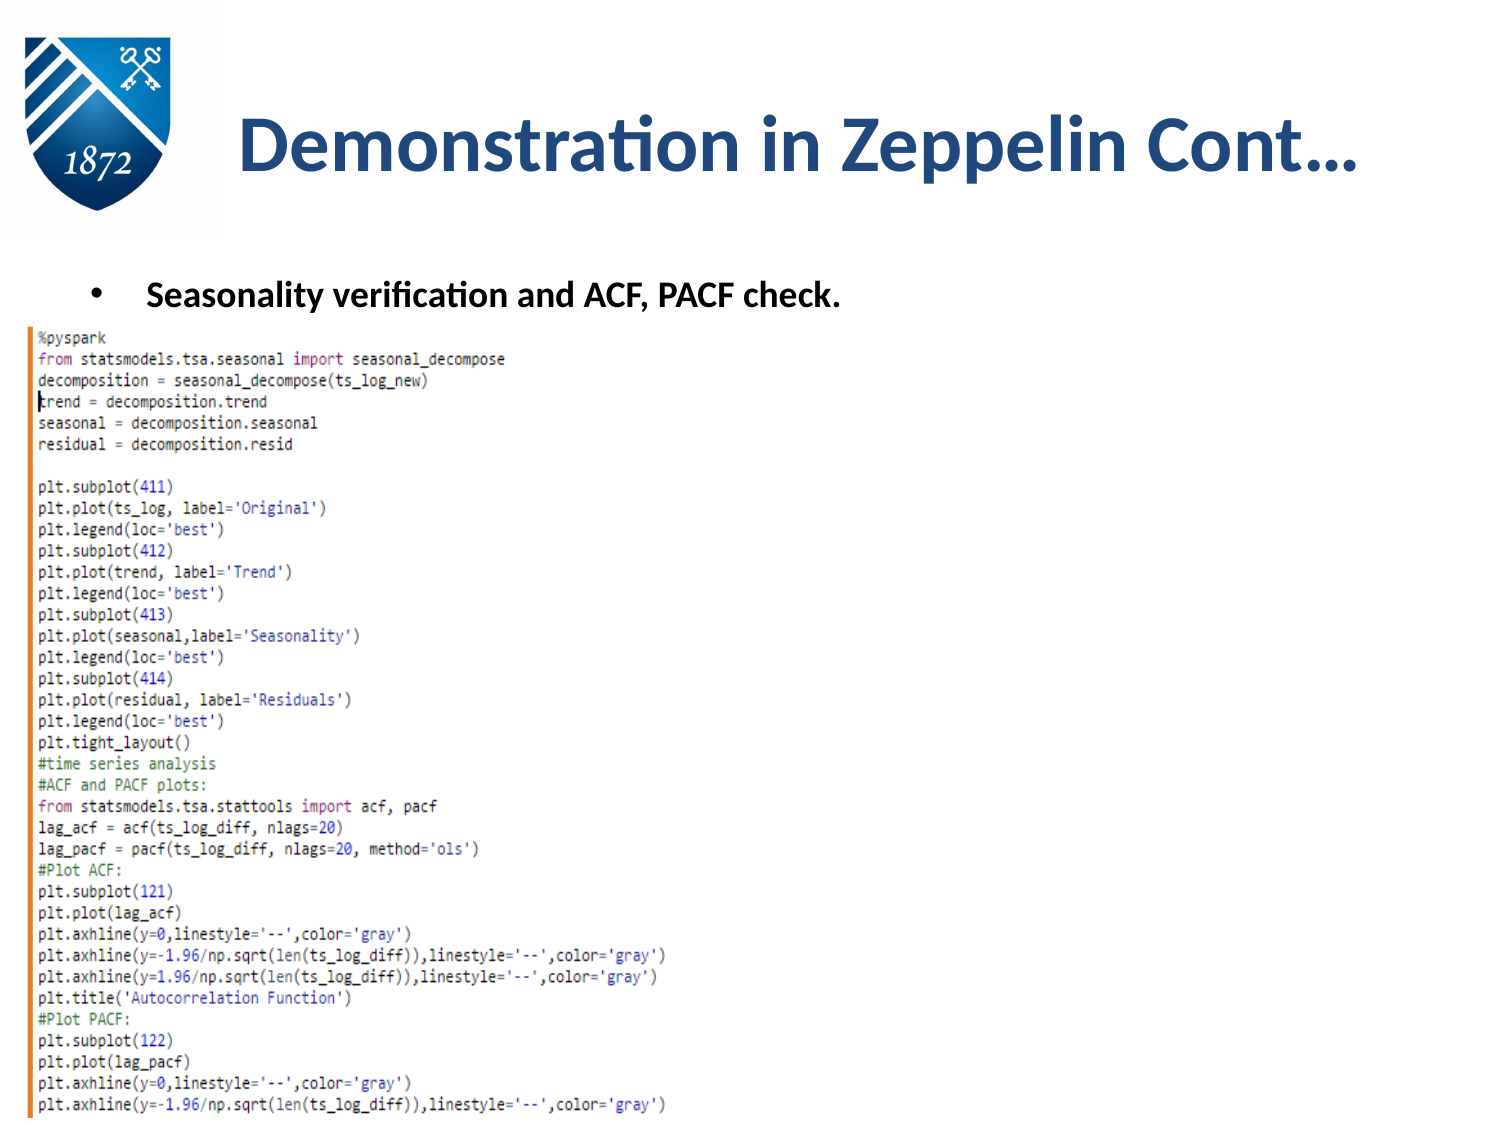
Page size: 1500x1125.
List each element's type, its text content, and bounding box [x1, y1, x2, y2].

picture [0, 0, 220, 238]
title Demonstration in Zeppelin Cont… [176, 45, 1425, 233]
list Seasonality verification and ACF, PACF check. [75, 262, 1425, 322]
picture [6, 324, 1467, 1118]
